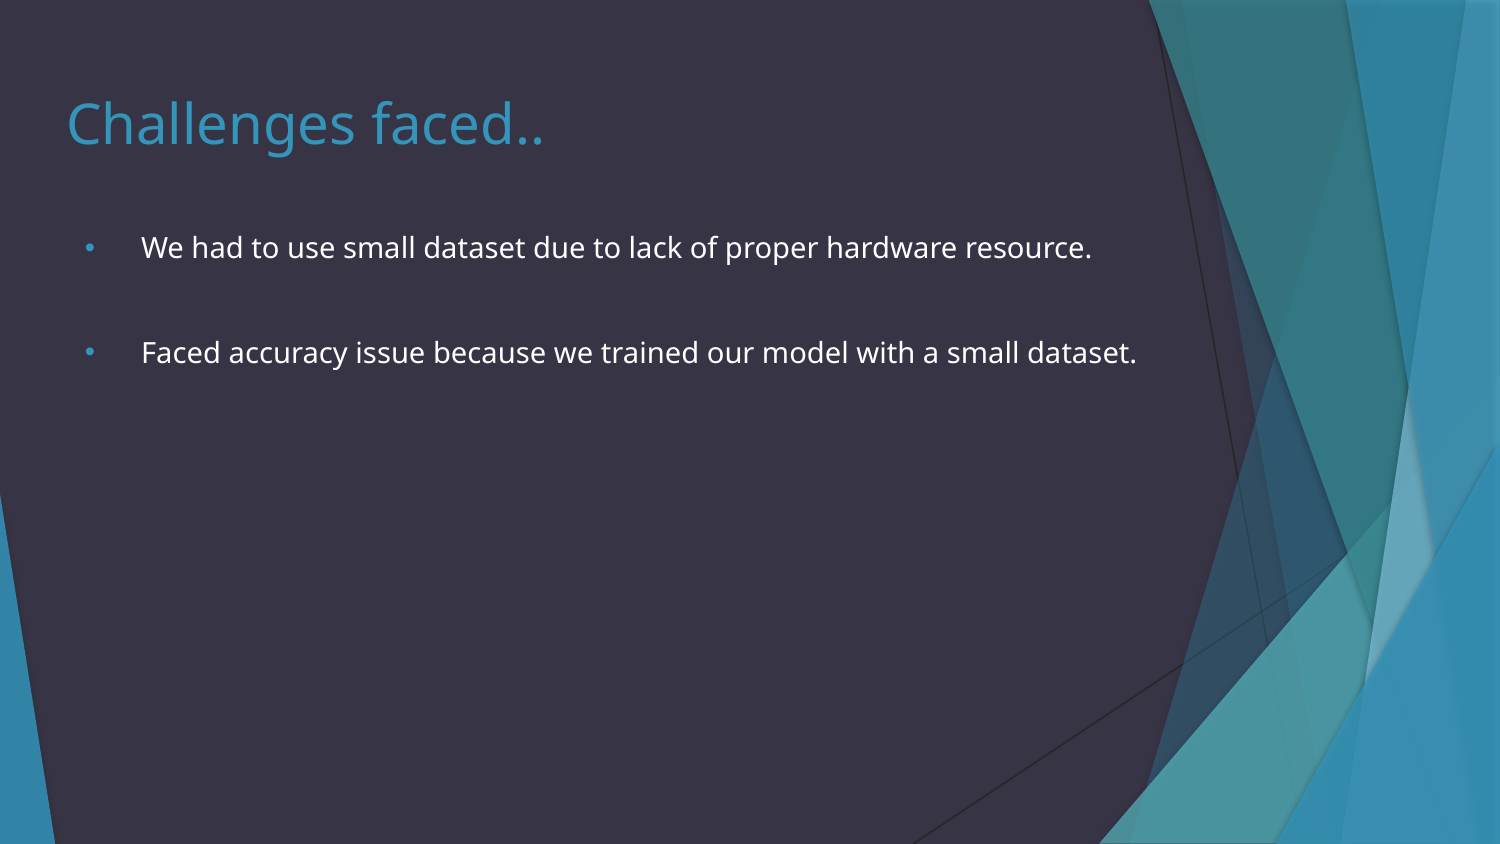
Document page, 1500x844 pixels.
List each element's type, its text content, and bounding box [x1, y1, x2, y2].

title Challenges faced.. [51, 72, 1449, 167]
list We had to use small dataset due to lack of proper hardware resource. Faced accuracy issue because we trained our model with a small dataset. [51, 214, 1449, 750]
